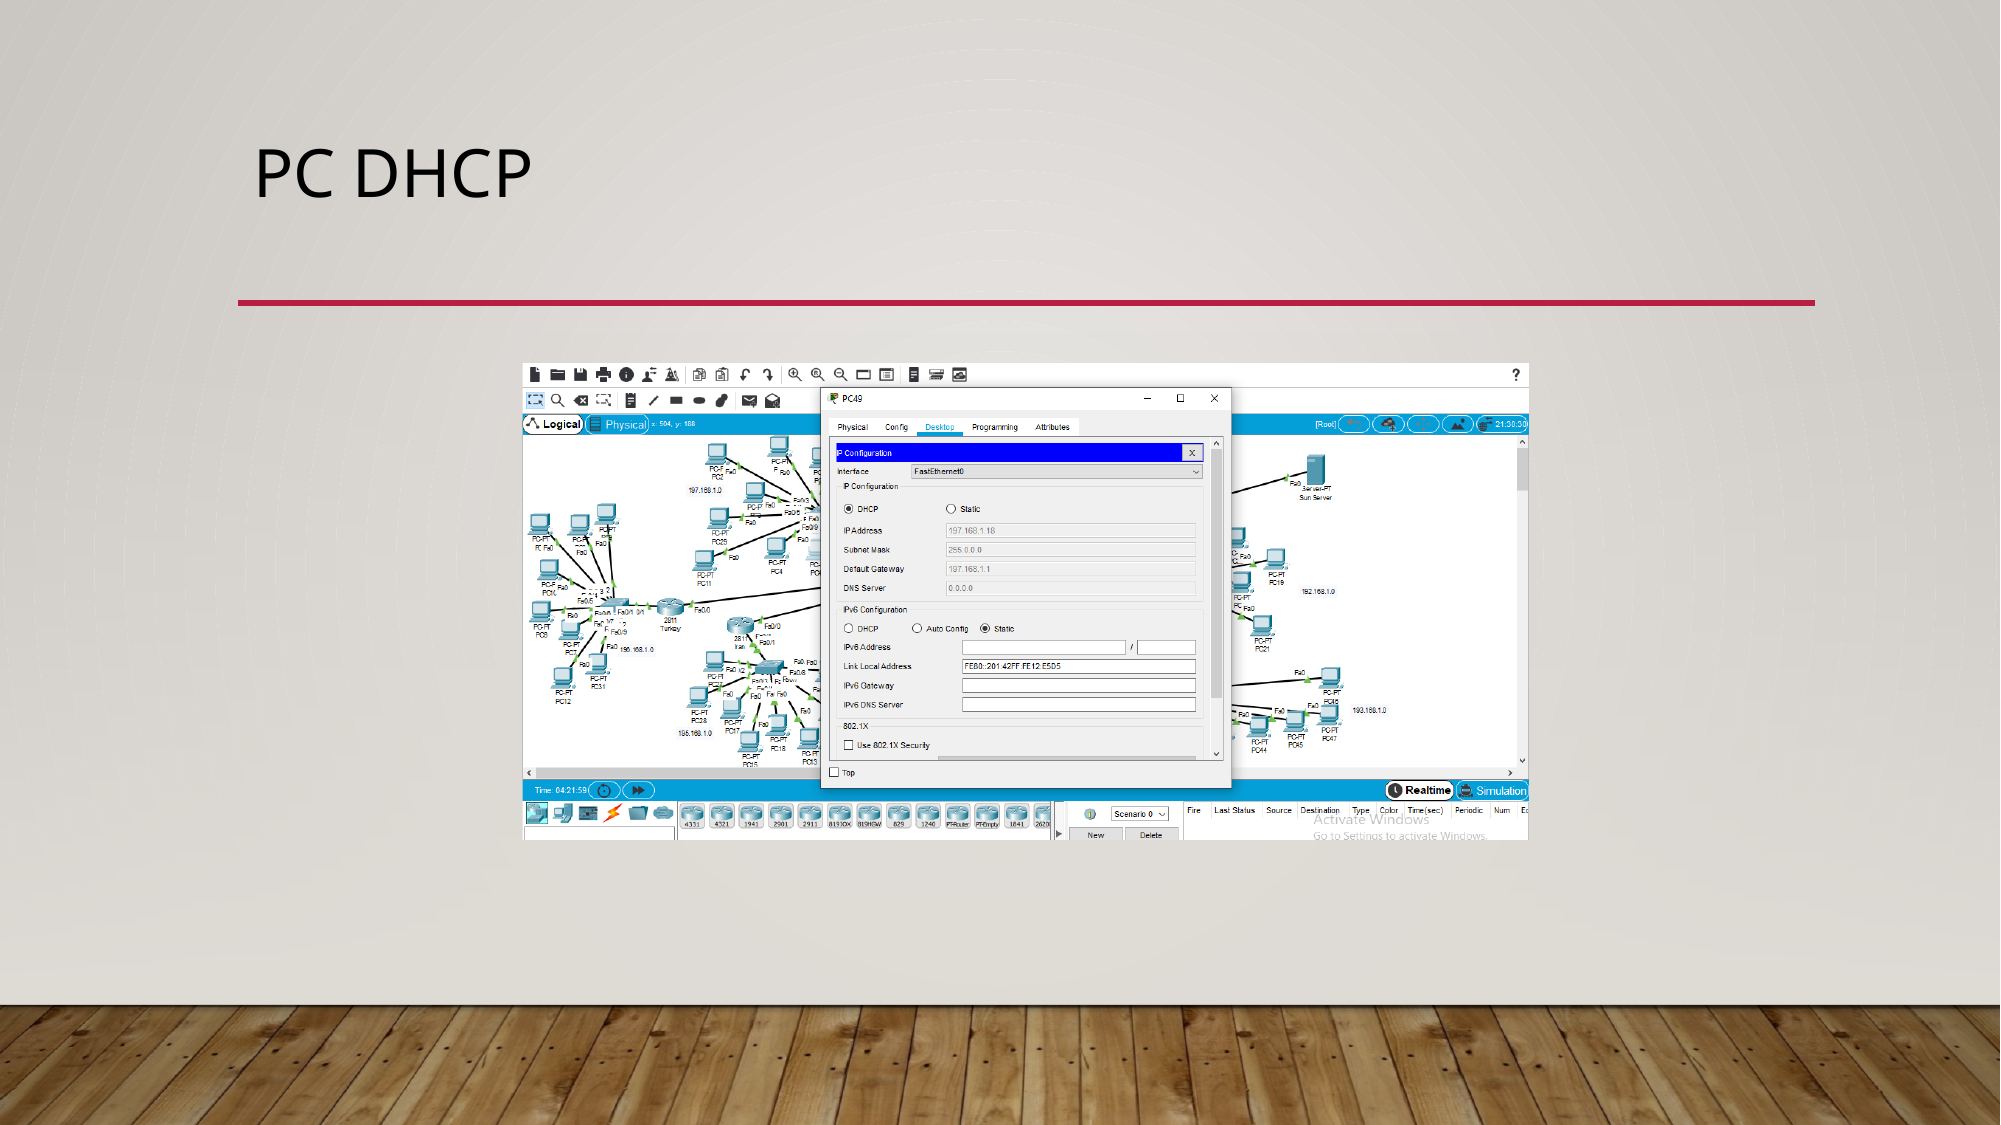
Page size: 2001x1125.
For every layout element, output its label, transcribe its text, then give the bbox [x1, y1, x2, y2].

picture [0, 1005, 2000, 1125]
title Pc DHCp [238, 131, 1814, 305]
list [522, 362, 1530, 840]
